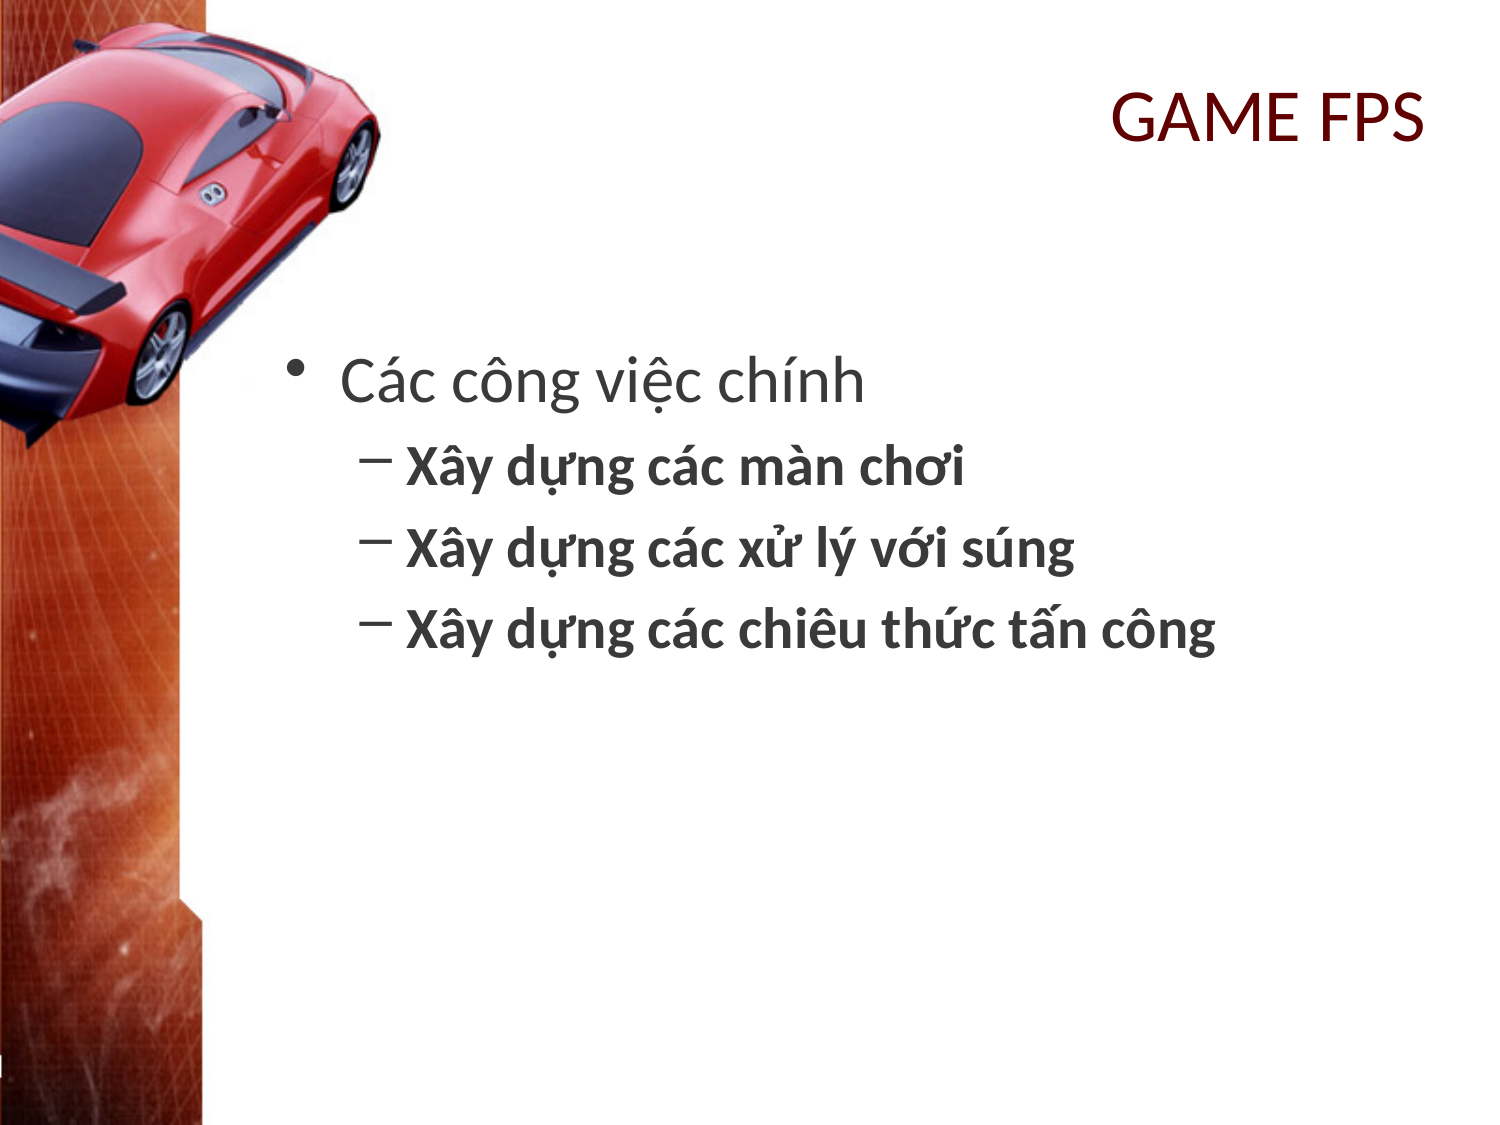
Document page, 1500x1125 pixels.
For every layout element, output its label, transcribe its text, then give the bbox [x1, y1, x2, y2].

picture [0, 0, 1500, 1125]
list Các công việc chính Xây dựng các màn chơi Xây dựng các xử lý với súng Xây dựng các chiêu thức tấn công [269, 328, 1425, 1055]
title GAME FPS [253, 58, 1442, 166]
